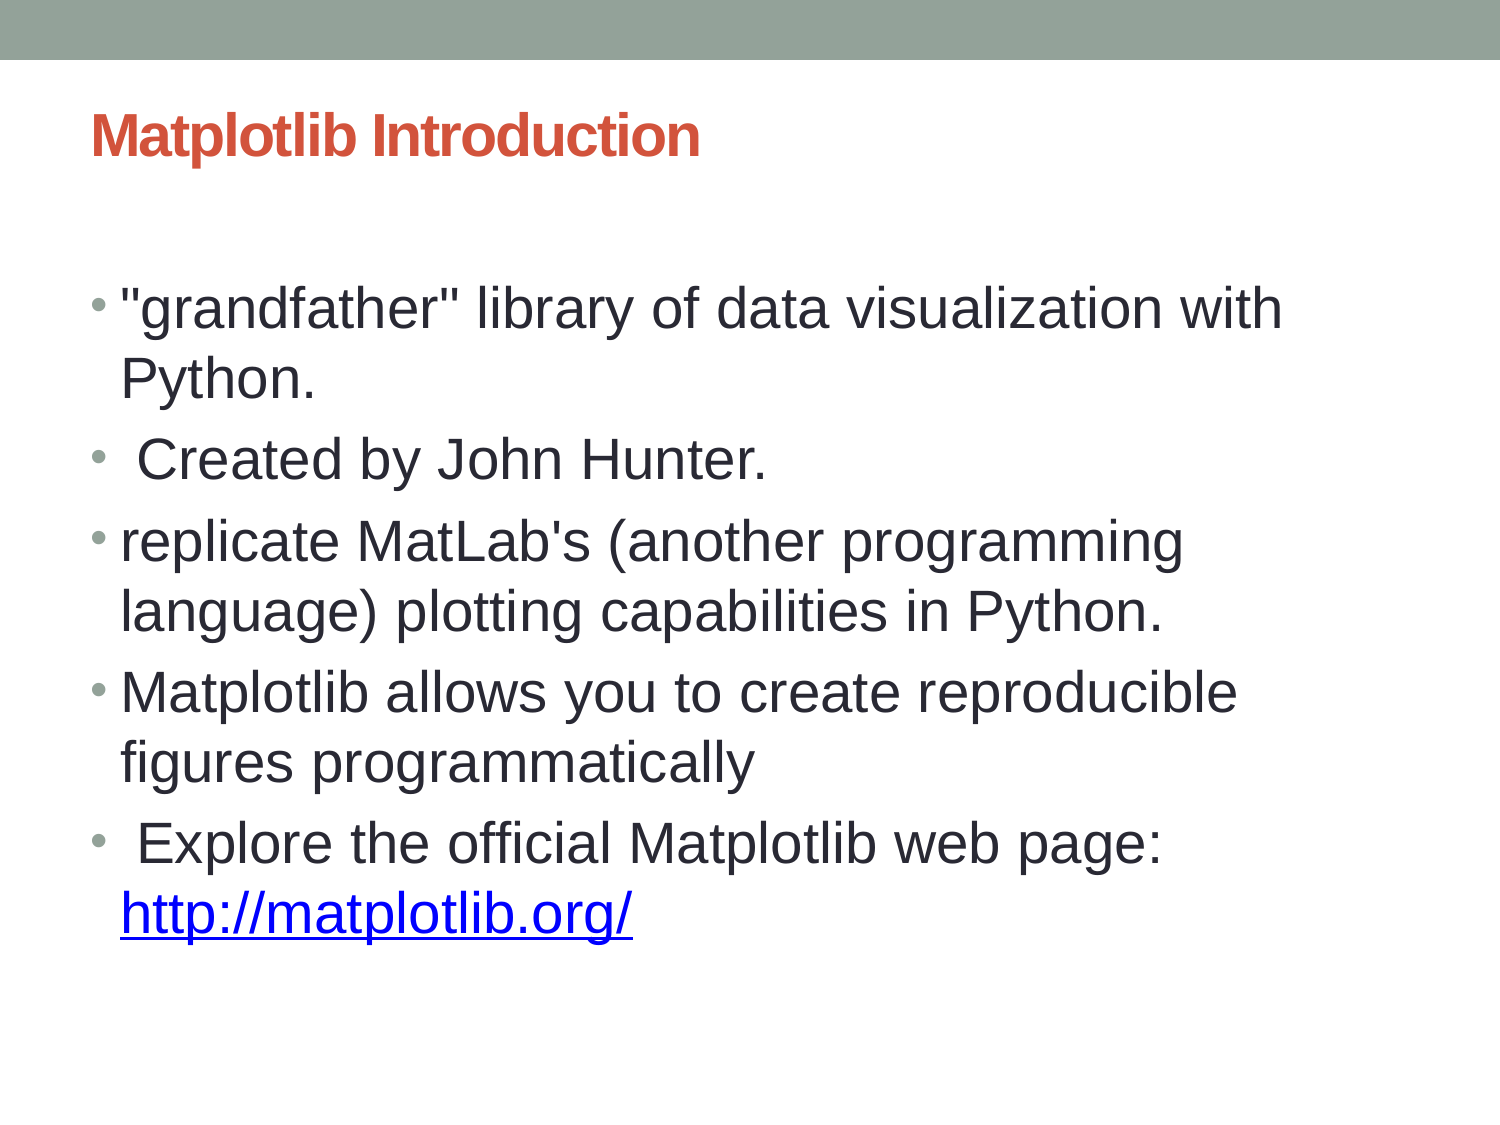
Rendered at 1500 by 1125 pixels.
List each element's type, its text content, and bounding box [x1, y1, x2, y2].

list "grandfather" library of data visualization with Python. Created by John Hunter. replicate MatLab's (another programming language) plotting capabilities in Python. Matplotlib allows you to create reproducible figures programmatically Explore the official Matplotlib web page: http://matplotlib.org/ [75, 262, 1425, 1063]
title Matplotlib Introduction [75, 87, 1425, 250]
